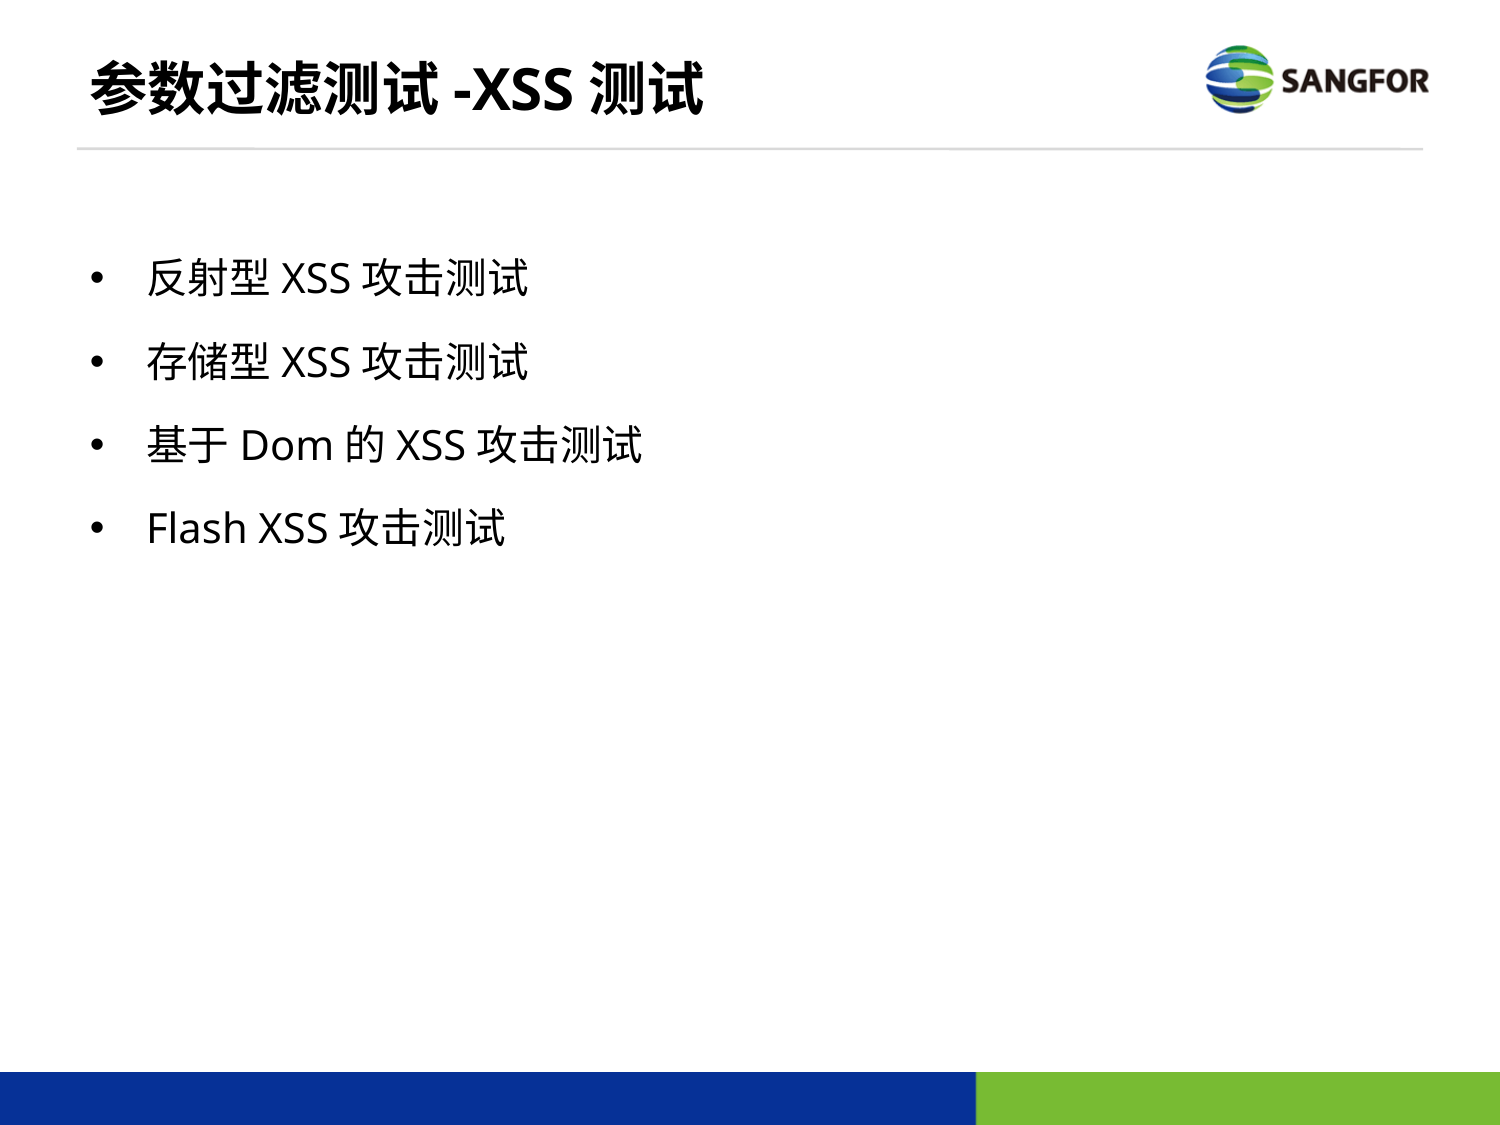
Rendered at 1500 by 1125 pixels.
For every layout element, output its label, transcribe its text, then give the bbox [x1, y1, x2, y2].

picture [1198, 42, 1437, 118]
list 反射型XSS攻击测试 存储型XSS攻击测试 基于Dom的XSS攻击测试 Flash XSS攻击测试 [75, 219, 1425, 963]
picture [0, 1070, 1500, 1125]
title 参数过滤测试-XSS测试 [75, 45, 1425, 161]
